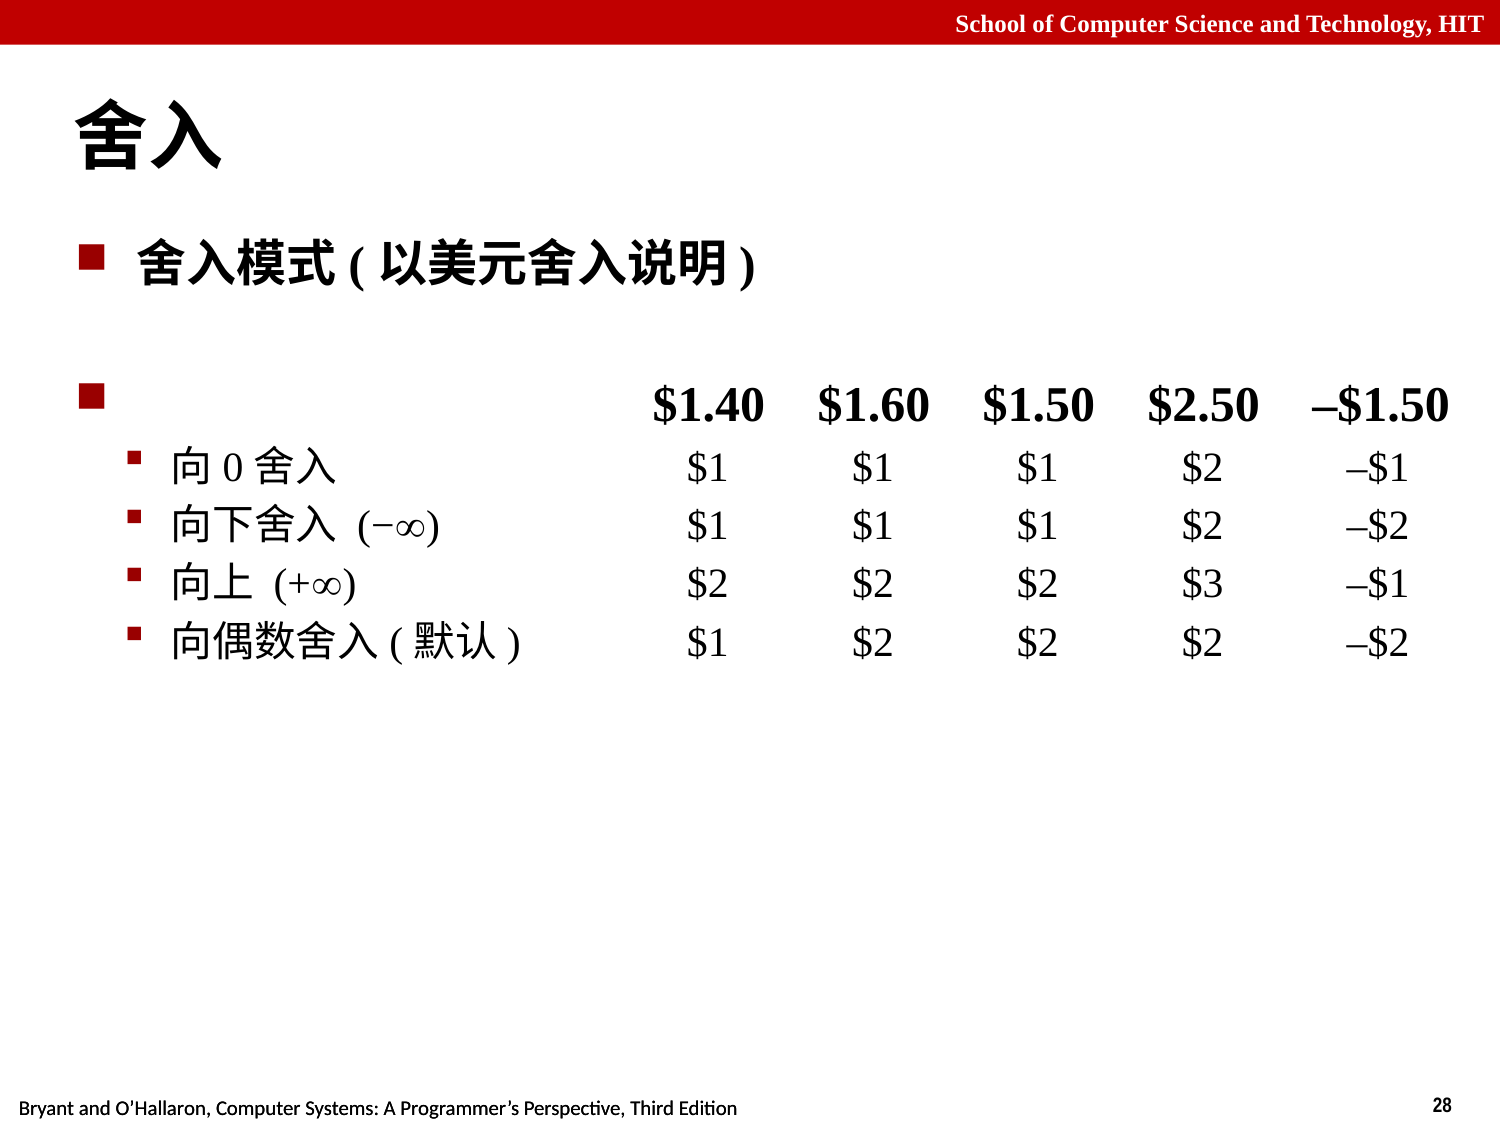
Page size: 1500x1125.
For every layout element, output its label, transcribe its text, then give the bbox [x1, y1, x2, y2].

list 舍入模式(以美元舍入说明) $1.40 $1.60 $1.50 $2.50 –$1.50 向0舍入 $1 $1 $1 $2 –$1 向下舍入 (−) $1 $1 $1 $2 –$2 向上 (+) $2 $2 $2 $3 –$1 向偶数舍入(默认) $1 $2 $2 $2 –$2 [64, 223, 1476, 1040]
title 舍入 [58, 71, 1500, 197]
